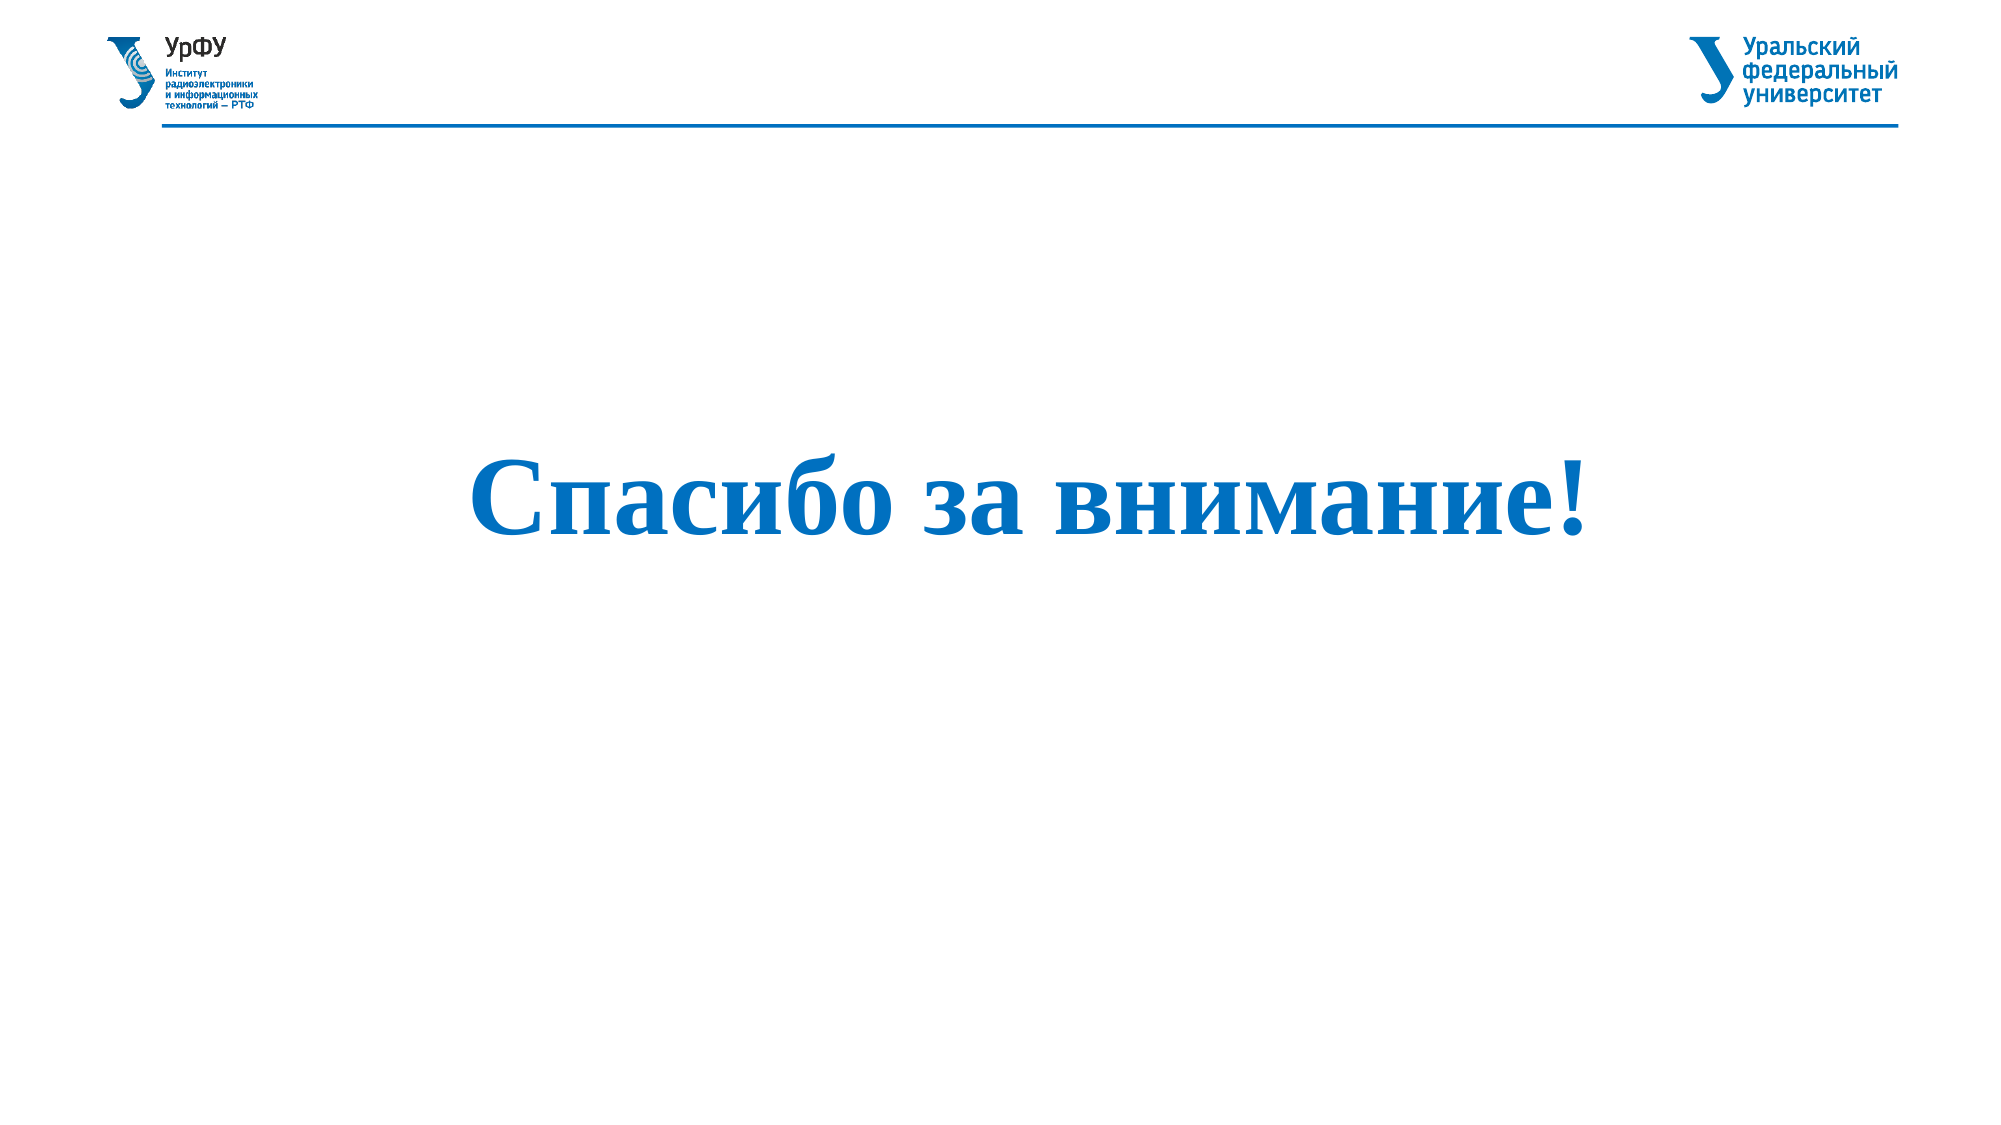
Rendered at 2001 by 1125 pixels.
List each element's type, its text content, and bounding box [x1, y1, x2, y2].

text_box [1687, 35, 1899, 109]
text_box Спасибо за внимание! [161, 414, 1899, 619]
text_box [161, 123, 1899, 129]
picture [107, 37, 258, 109]
